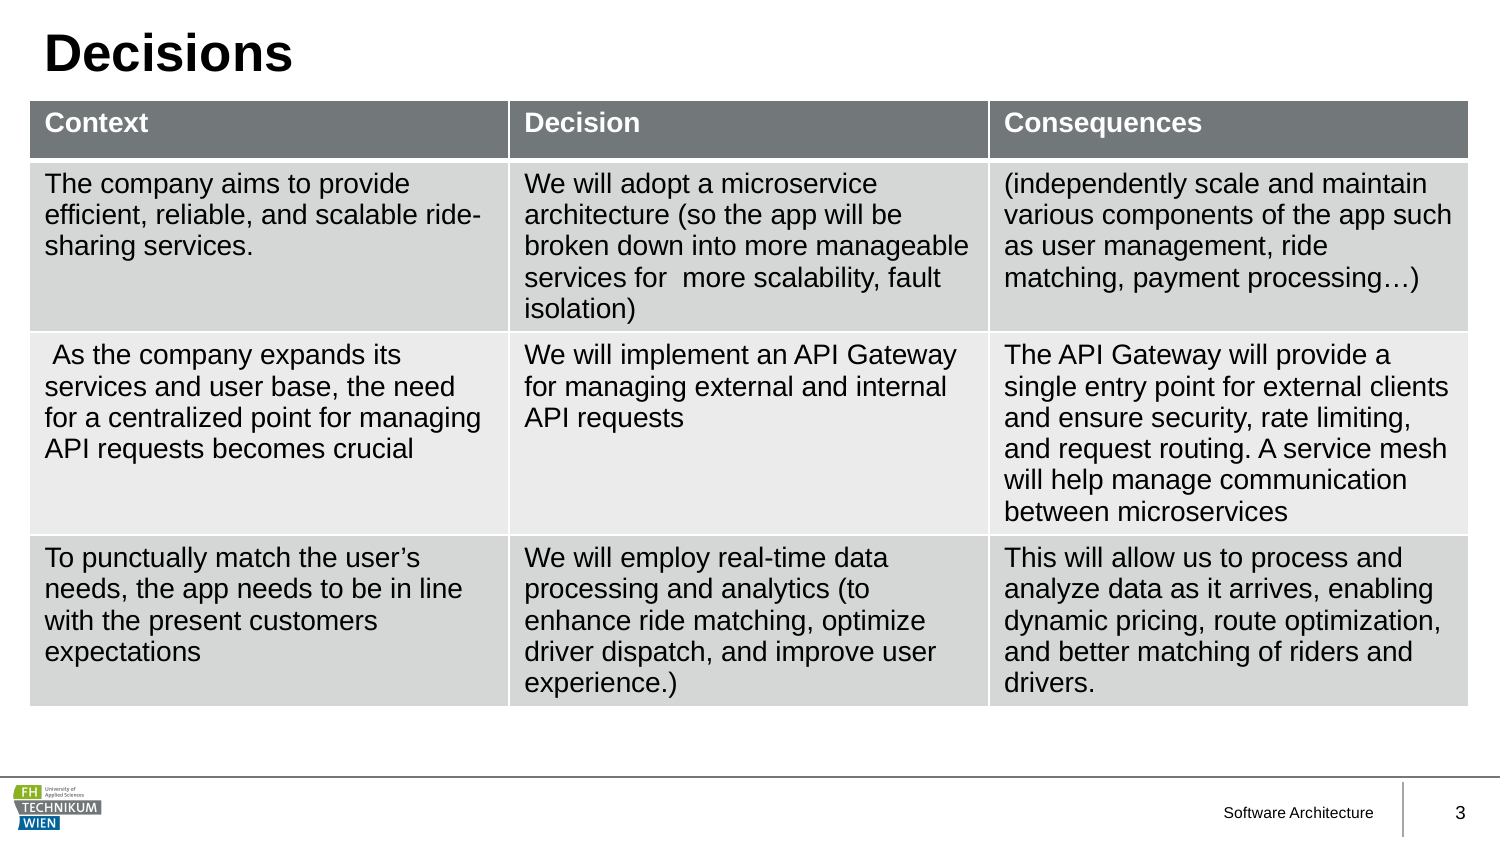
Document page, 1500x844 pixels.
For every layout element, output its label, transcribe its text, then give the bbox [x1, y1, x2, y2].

table_cell The API Gateway will provide a single entry point for external clients and ensure security, rate limiting, and request routing. A service mesh will help manage communication between microservices [990, 333, 1468, 534]
footer Software Architecture [458, 789, 1389, 835]
table_cell As the company expands its services and user base, the need for a centralized point for managing API requests becomes crucial [30, 333, 508, 534]
slide_number 3 [1401, 789, 1481, 835]
table_cell We will implement an API Gateway for managing external and internal API requests [510, 333, 988, 534]
table_cell To punctually match the user’s needs, the app needs to be in line with the present customers expectations [30, 536, 508, 706]
table_cell This will allow us to process and analyze data as it arrives, enabling dynamic pricing, route optimization, and better matching of riders and drivers. [990, 536, 1468, 706]
title Decisions [29, 18, 1469, 91]
table_cell (independently scale and maintain various components of the app such as user management, ride matching, payment processing…) [990, 163, 1468, 331]
table_cell We will employ real-time data processing and analytics (to enhance ride matching, optimize driver dispatch, and improve user experience.) [510, 536, 988, 706]
picture [0, 771, 115, 844]
table_cell We will adopt a microservice architecture (so the app will be broken down into more manageable services for more scalability, fault isolation) [510, 163, 988, 331]
table_header Decision [510, 101, 988, 158]
table_header Context [30, 101, 508, 158]
table_cell The company aims to provide efficient, reliable, and scalable ride-sharing services. [30, 163, 508, 331]
table_header Consequences [990, 101, 1468, 158]
